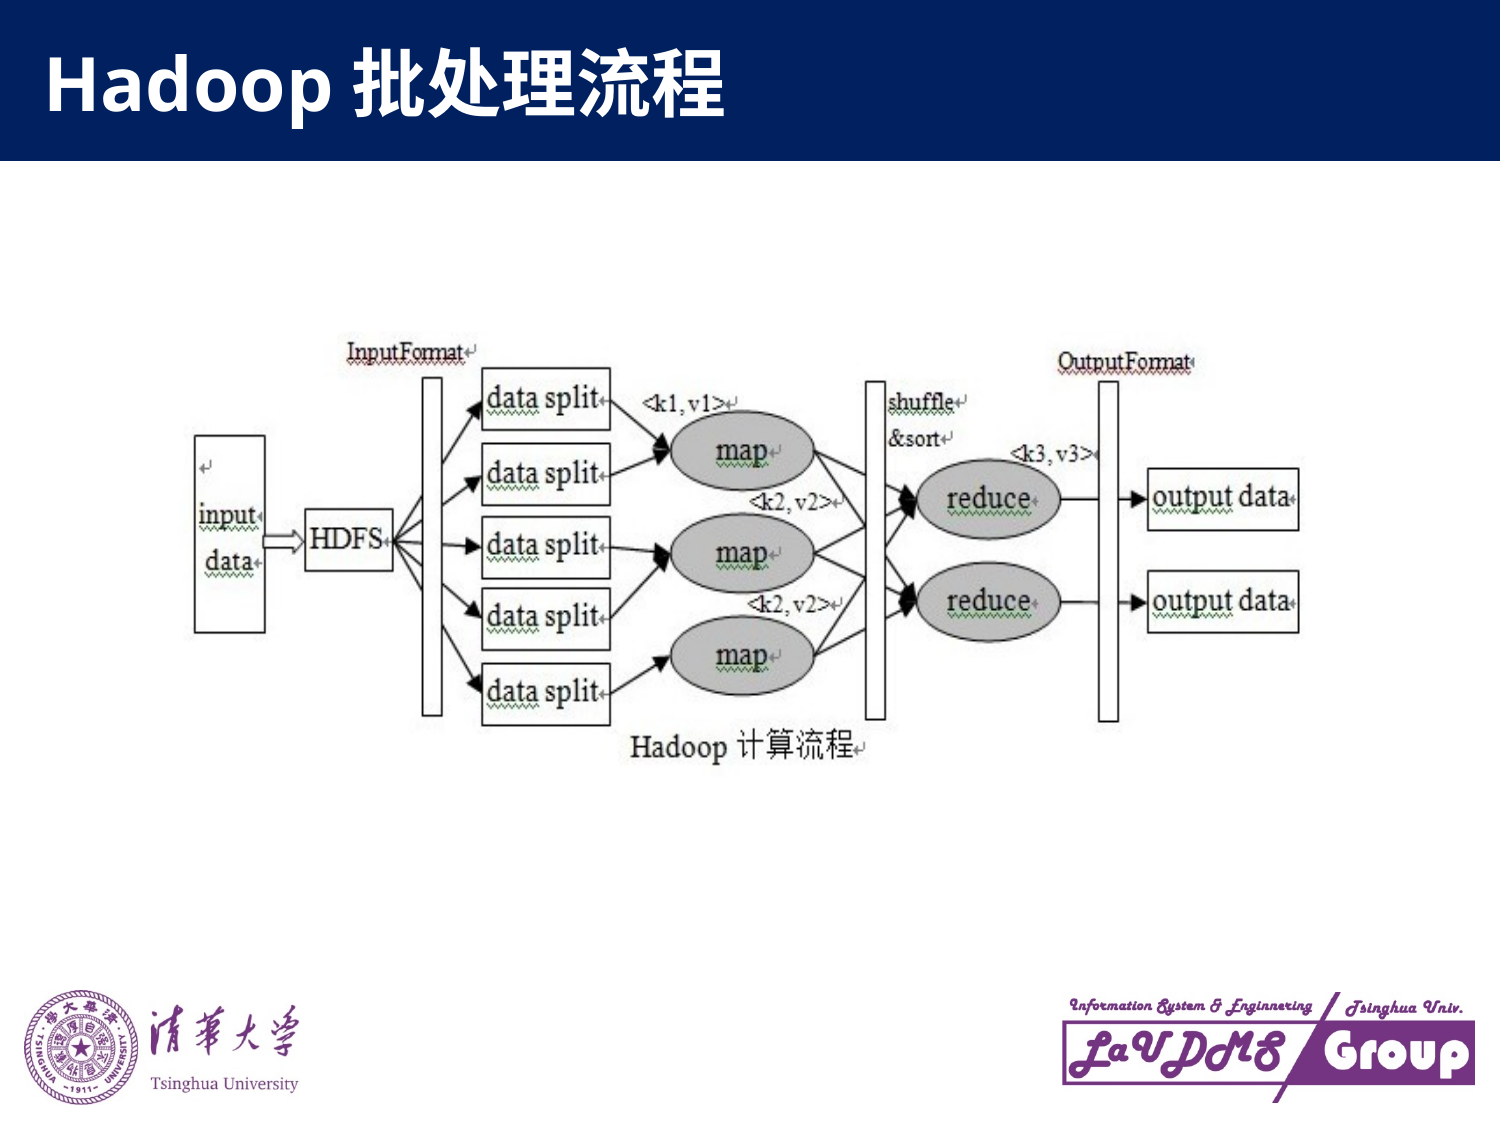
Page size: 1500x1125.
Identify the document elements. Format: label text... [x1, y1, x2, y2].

picture [24, 990, 300, 1105]
picture [1062, 992, 1475, 1103]
title Hadoop批处理流程 [27, 24, 1476, 138]
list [147, 330, 1405, 778]
